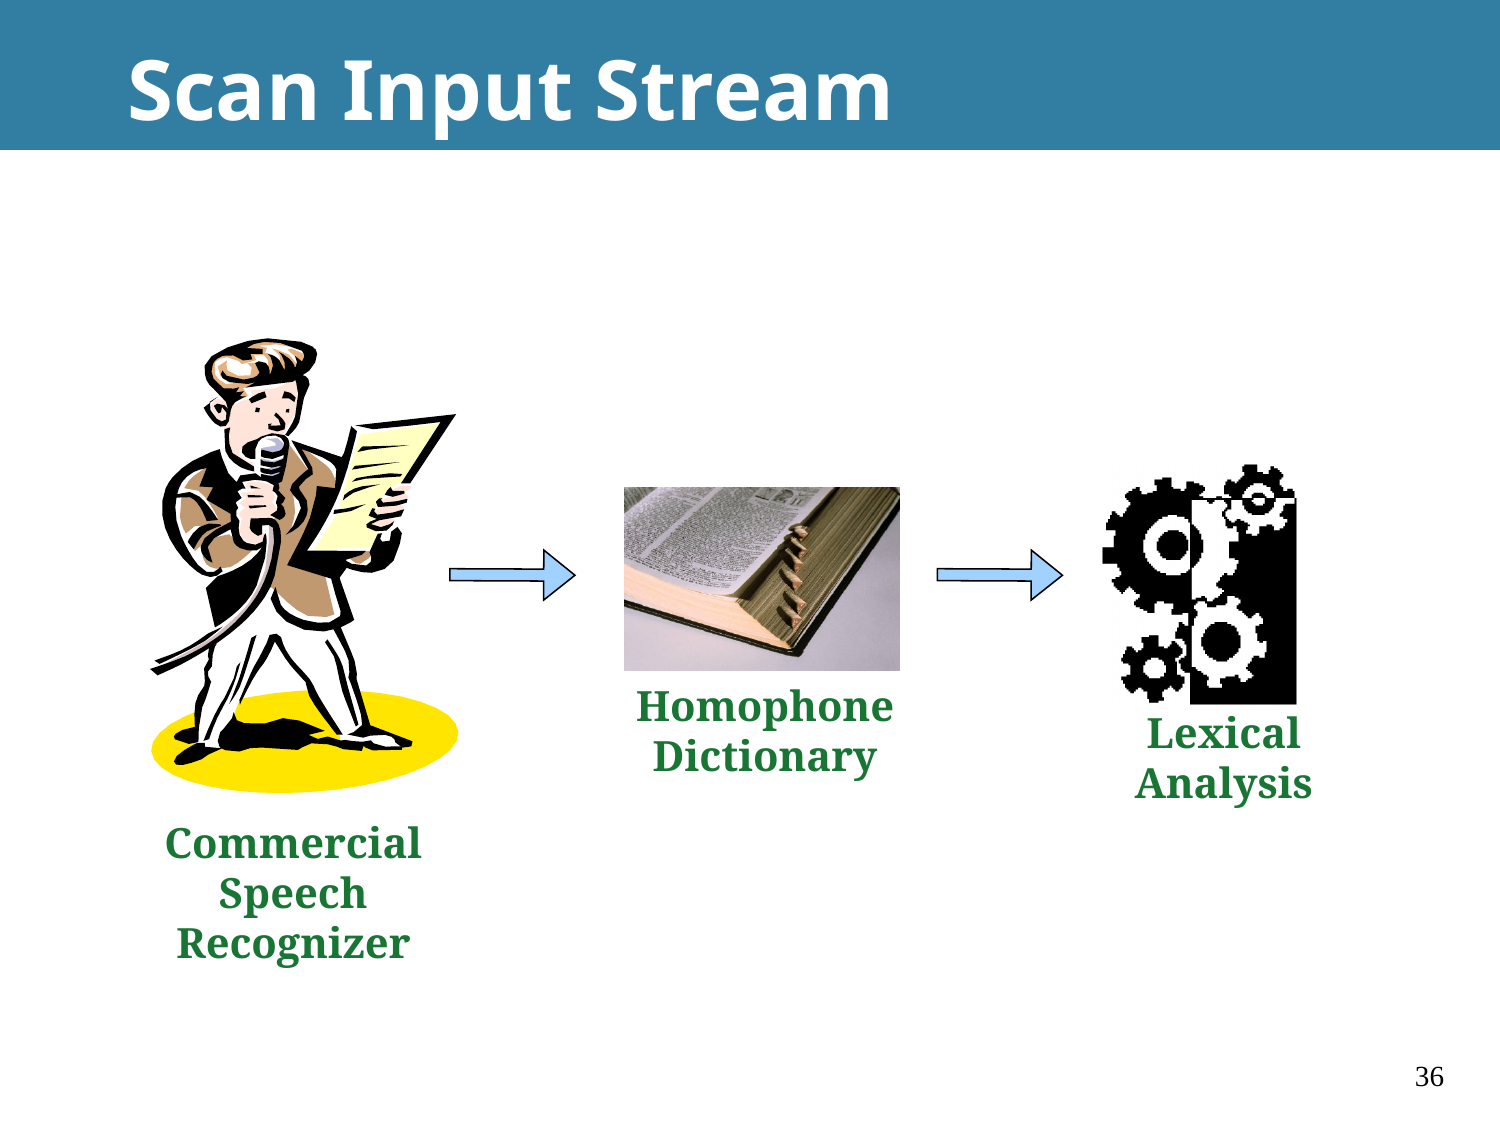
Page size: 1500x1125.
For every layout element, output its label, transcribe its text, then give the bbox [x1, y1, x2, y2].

text_box Commercial Speech Recognizer [149, 809, 438, 975]
text_box Lexical Analysis [1119, 699, 1328, 815]
picture [149, 334, 463, 798]
picture [624, 487, 900, 671]
text_box [937, 550, 1063, 601]
title Scan Input Stream [112, 12, 1500, 163]
text_box [463, 550, 575, 601]
text_box Homophone Dictionary [621, 672, 909, 788]
picture [1099, 462, 1298, 707]
